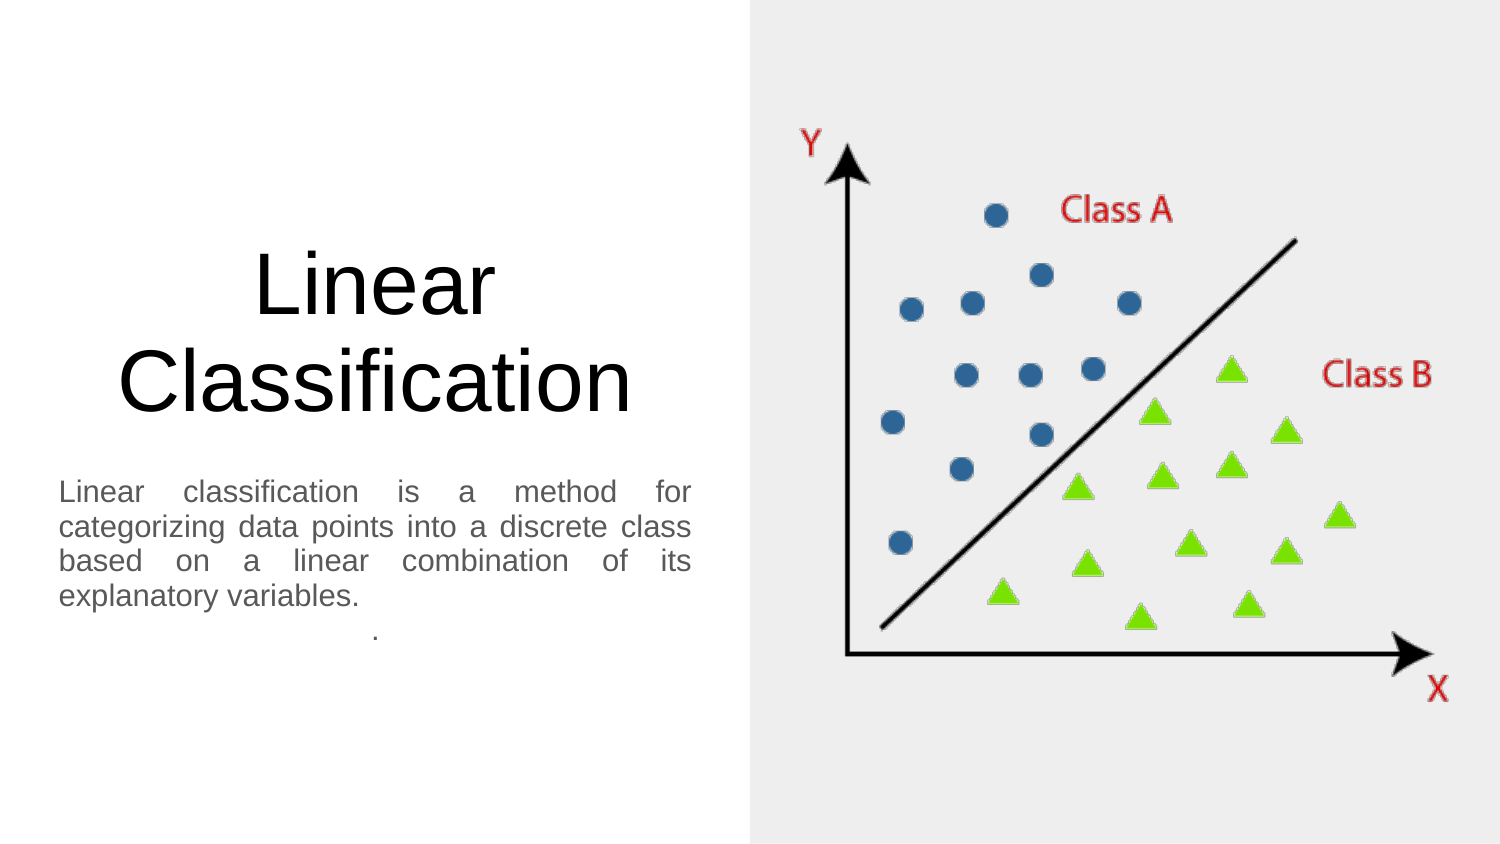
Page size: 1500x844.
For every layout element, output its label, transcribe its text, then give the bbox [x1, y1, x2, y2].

title Linear Classification [43, 202, 708, 446]
subtitle Linear classification is a method for categorizing data points into a discrete class based on a linear combination of its explanatory variables. . [43, 459, 708, 663]
picture [789, 118, 1461, 713]
